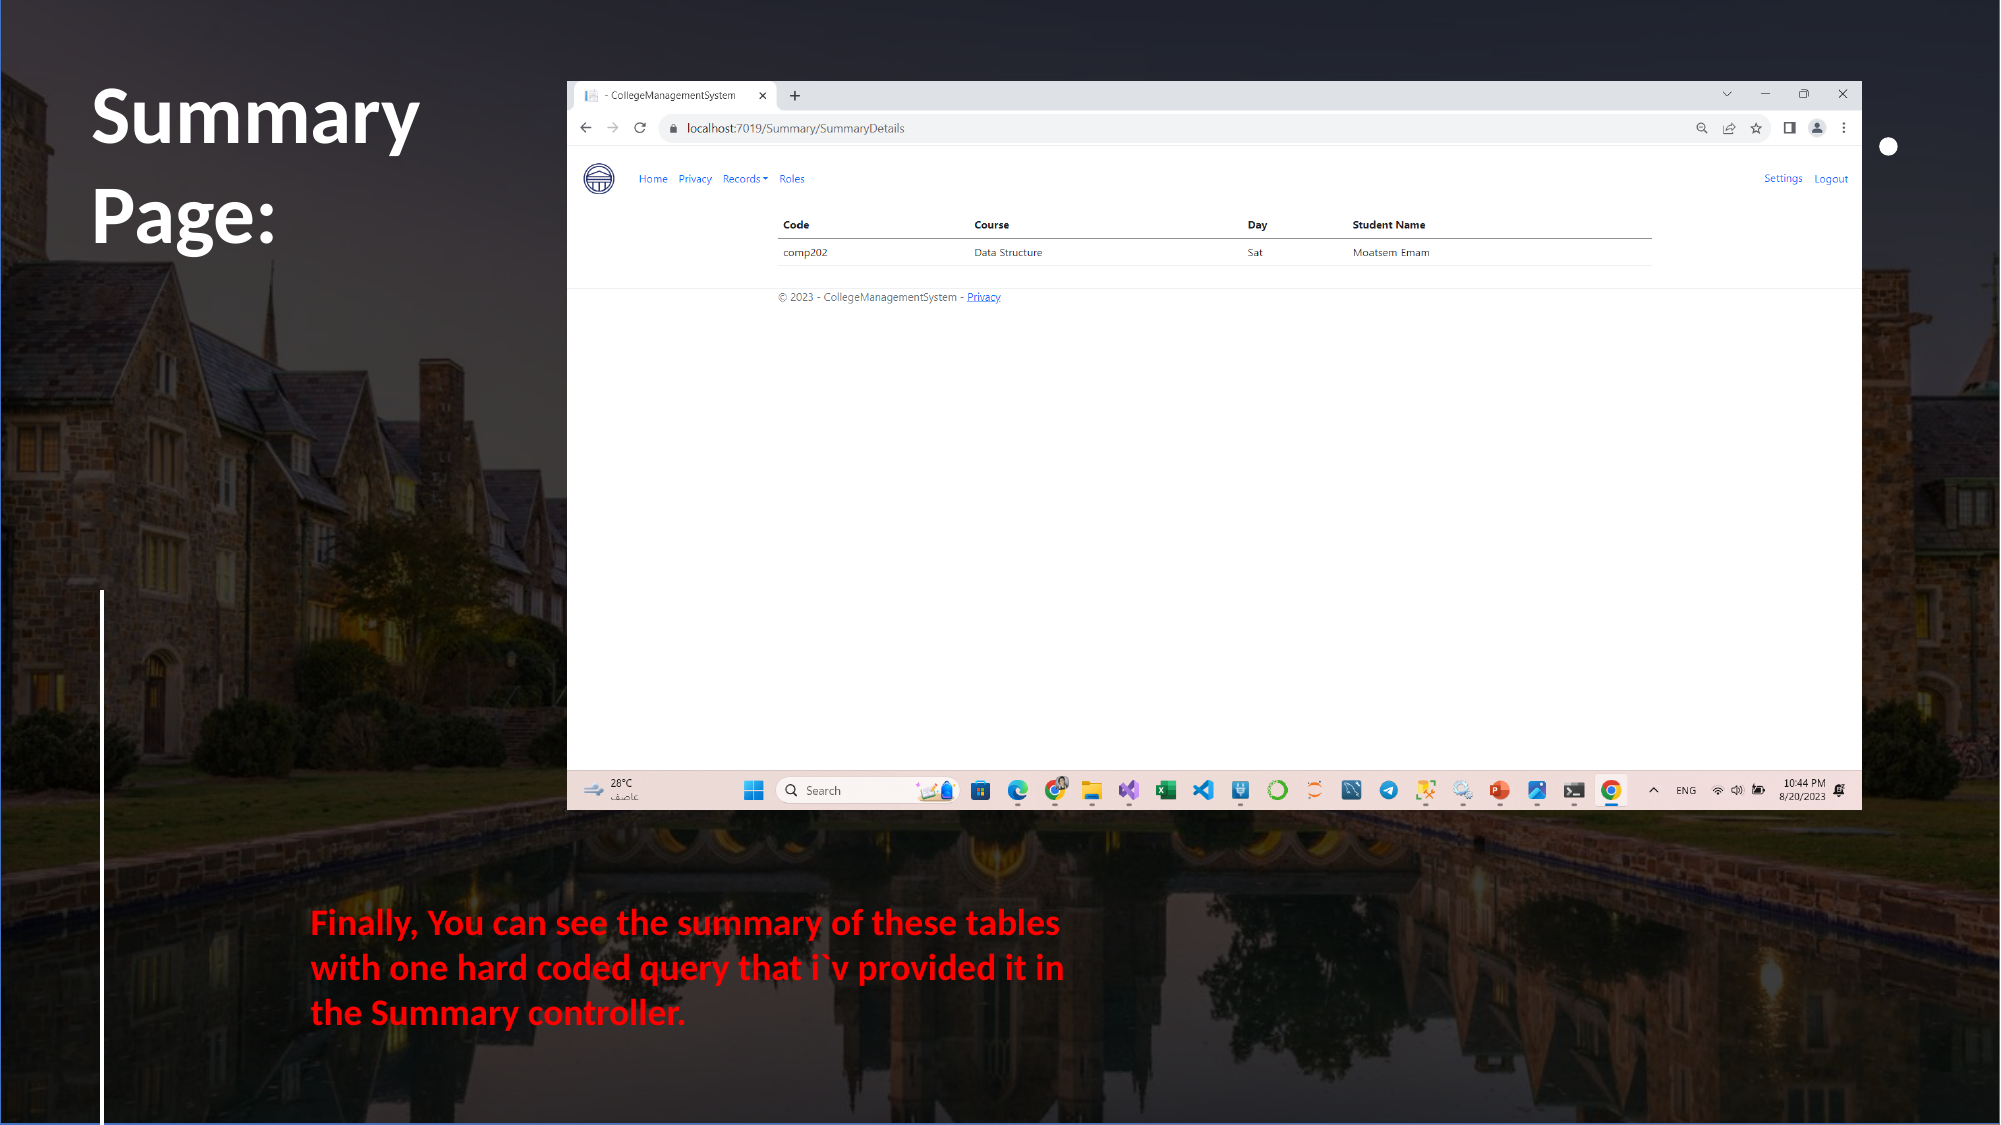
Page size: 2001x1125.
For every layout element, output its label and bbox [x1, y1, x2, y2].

picture [0, 0, 2000, 1124]
text_box [1862, 90, 1898, 268]
